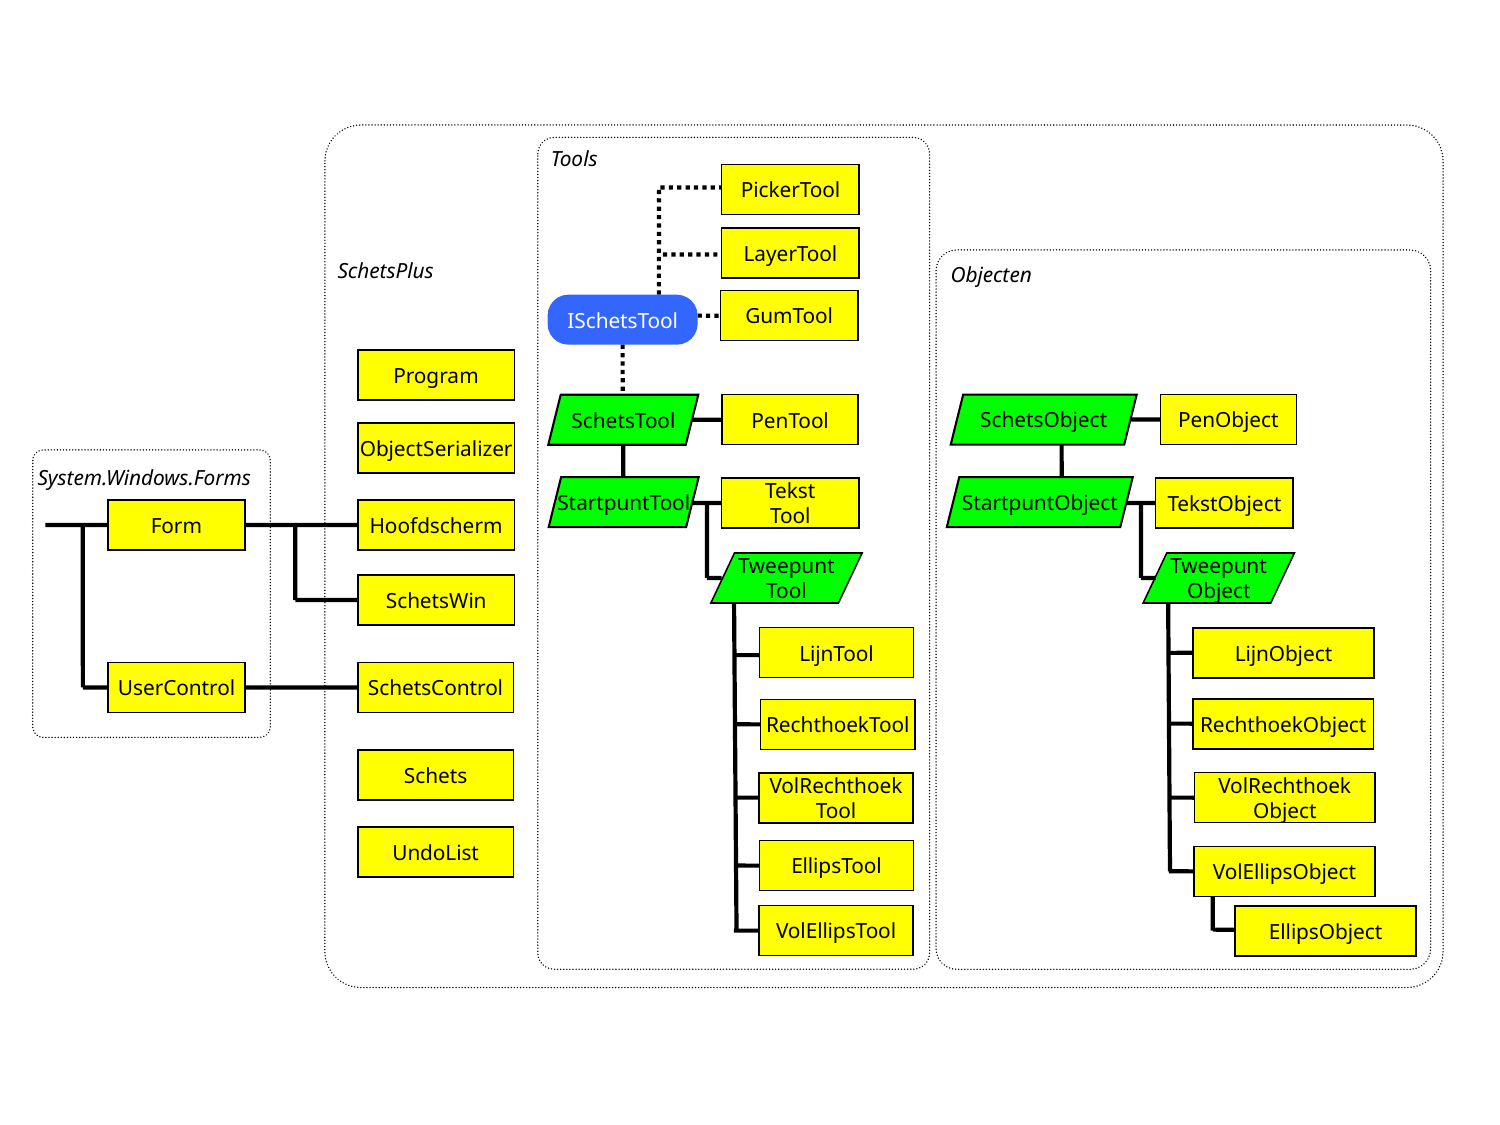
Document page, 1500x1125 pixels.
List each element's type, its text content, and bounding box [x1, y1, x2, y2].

text_box EllipsObject [1235, 906, 1417, 957]
text_box [537, 137, 930, 970]
text_box [32, 449, 271, 738]
text_box LayerTool [721, 228, 860, 279]
text_box Objecten [950, 261, 1201, 287]
text_box UndoList [357, 827, 514, 878]
text_box System.Windows.Forms [37, 464, 288, 490]
text_box Tools [550, 146, 801, 172]
text_box [324, 124, 1444, 988]
text_box PickerTool [721, 164, 860, 215]
text_box SchetsPlus [337, 258, 532, 284]
text_box [936, 249, 1431, 970]
text_box ObjectSerializer [357, 423, 515, 474]
text_box Program [357, 350, 515, 400]
